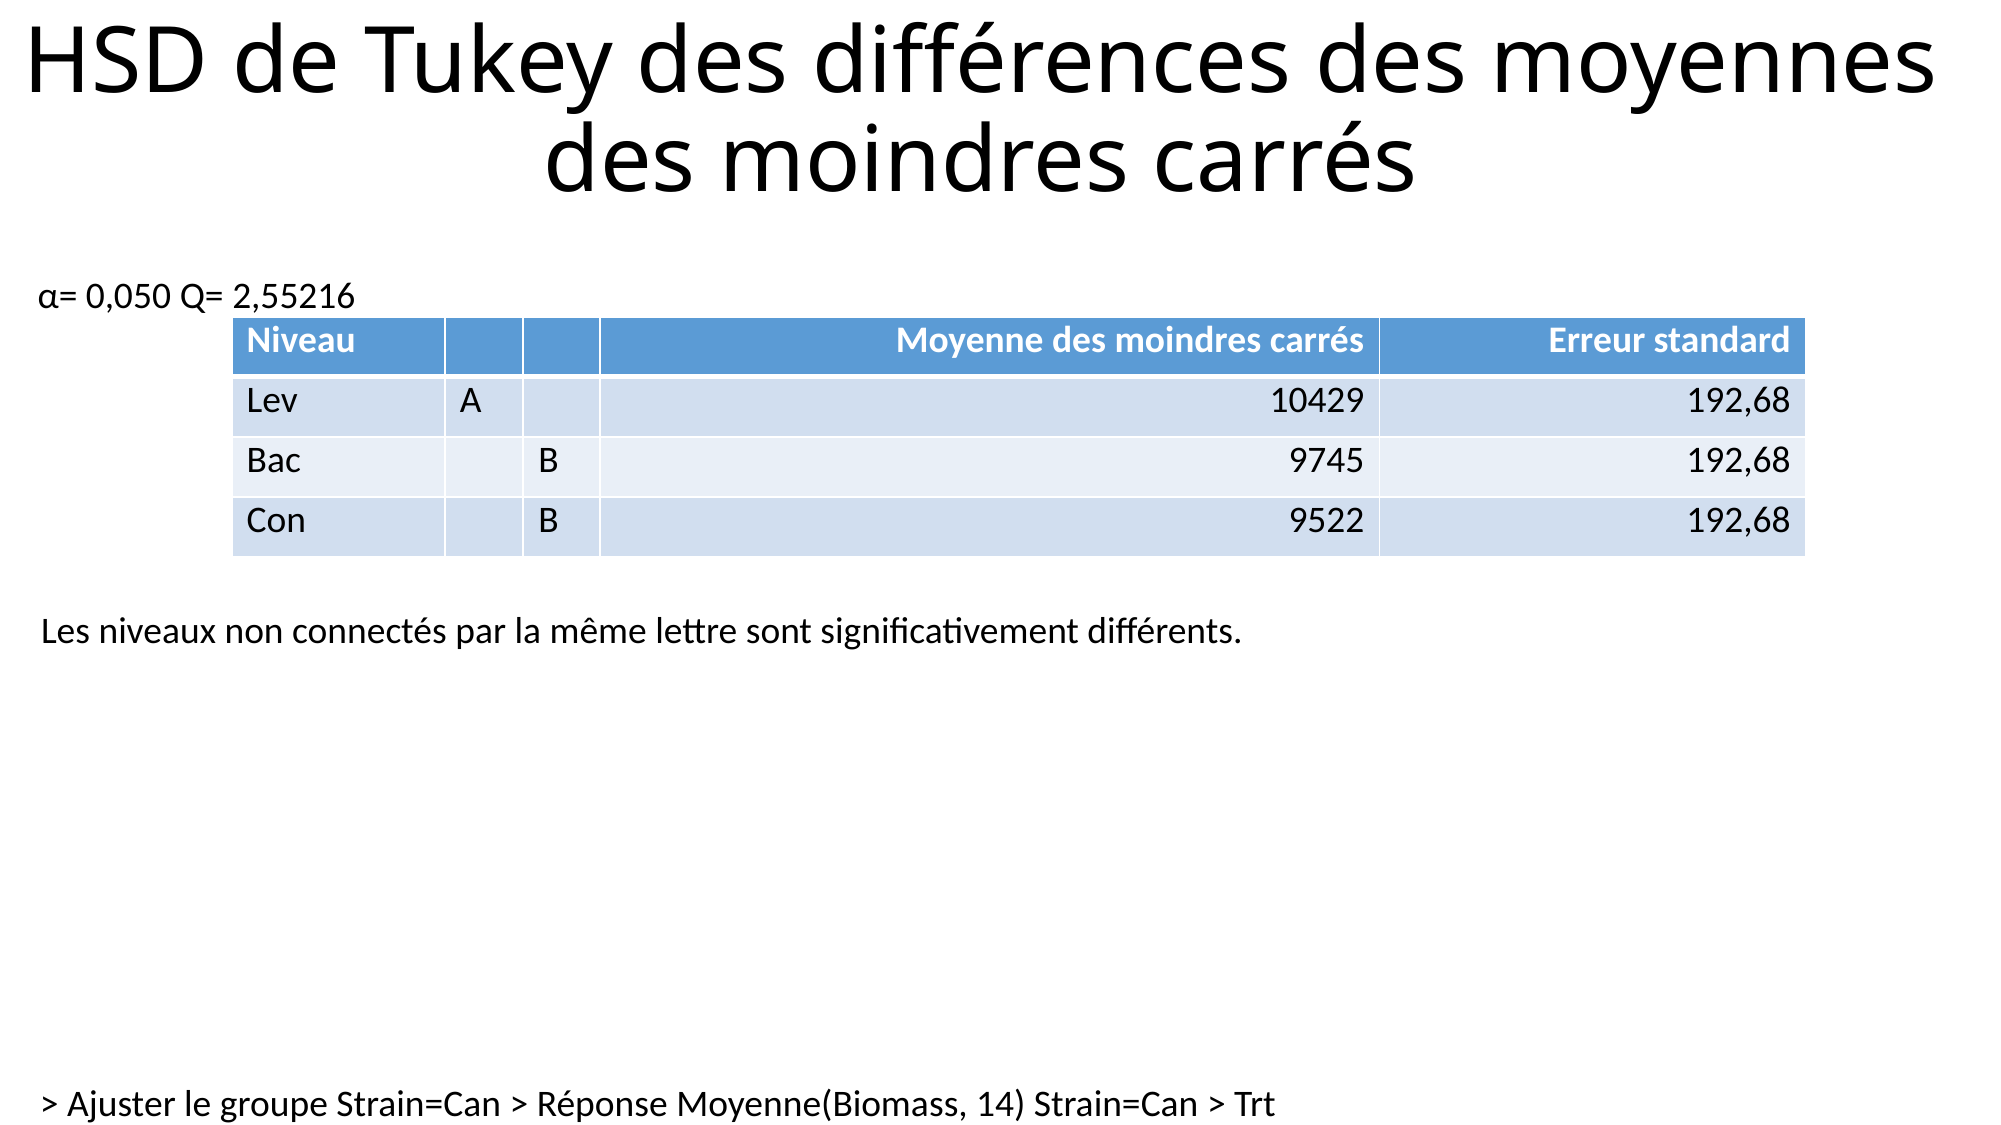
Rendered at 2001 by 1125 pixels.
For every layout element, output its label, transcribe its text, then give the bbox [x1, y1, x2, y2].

table_cell 192,68 [1380, 438, 1805, 496]
table_cell 192,68 [1380, 379, 1805, 436]
table_cell [446, 438, 522, 496]
table_cell B [524, 438, 599, 496]
text_box 2,55216 [232, 270, 356, 316]
table_cell Bac [233, 438, 444, 496]
table_cell Con [233, 498, 444, 556]
text_box Les niveaux non connectés par la même lettre sont significativement différents. [41, 605, 1245, 651]
table_cell 192,68 [1380, 498, 1805, 556]
text_box α= [37, 270, 78, 316]
text_box Q= [179, 270, 224, 316]
text_box > Ajuster le groupe Strain=Can > Réponse Moyenne(Biomass, 14) Strain=Can > Trt [39, 1079, 1278, 1125]
table_cell 9522 [601, 498, 1379, 556]
table_cell [524, 379, 599, 436]
table_header [446, 318, 522, 374]
table_cell A [446, 379, 522, 436]
table_cell 9745 [601, 438, 1379, 496]
table_header Niveau [233, 318, 444, 374]
table_header Erreur standard [1380, 318, 1805, 374]
table_cell [446, 498, 522, 556]
table_header Moyenne des moindres carrés [601, 318, 1379, 374]
table_header [524, 318, 599, 374]
table_cell Lev [233, 379, 444, 436]
text_box 0,050 [85, 270, 172, 316]
table_cell B [524, 498, 599, 556]
table_cell 10429 [601, 379, 1379, 436]
title HSD de Tukey des différences des moyennes des moindres carrés [0, 0, 1963, 225]
